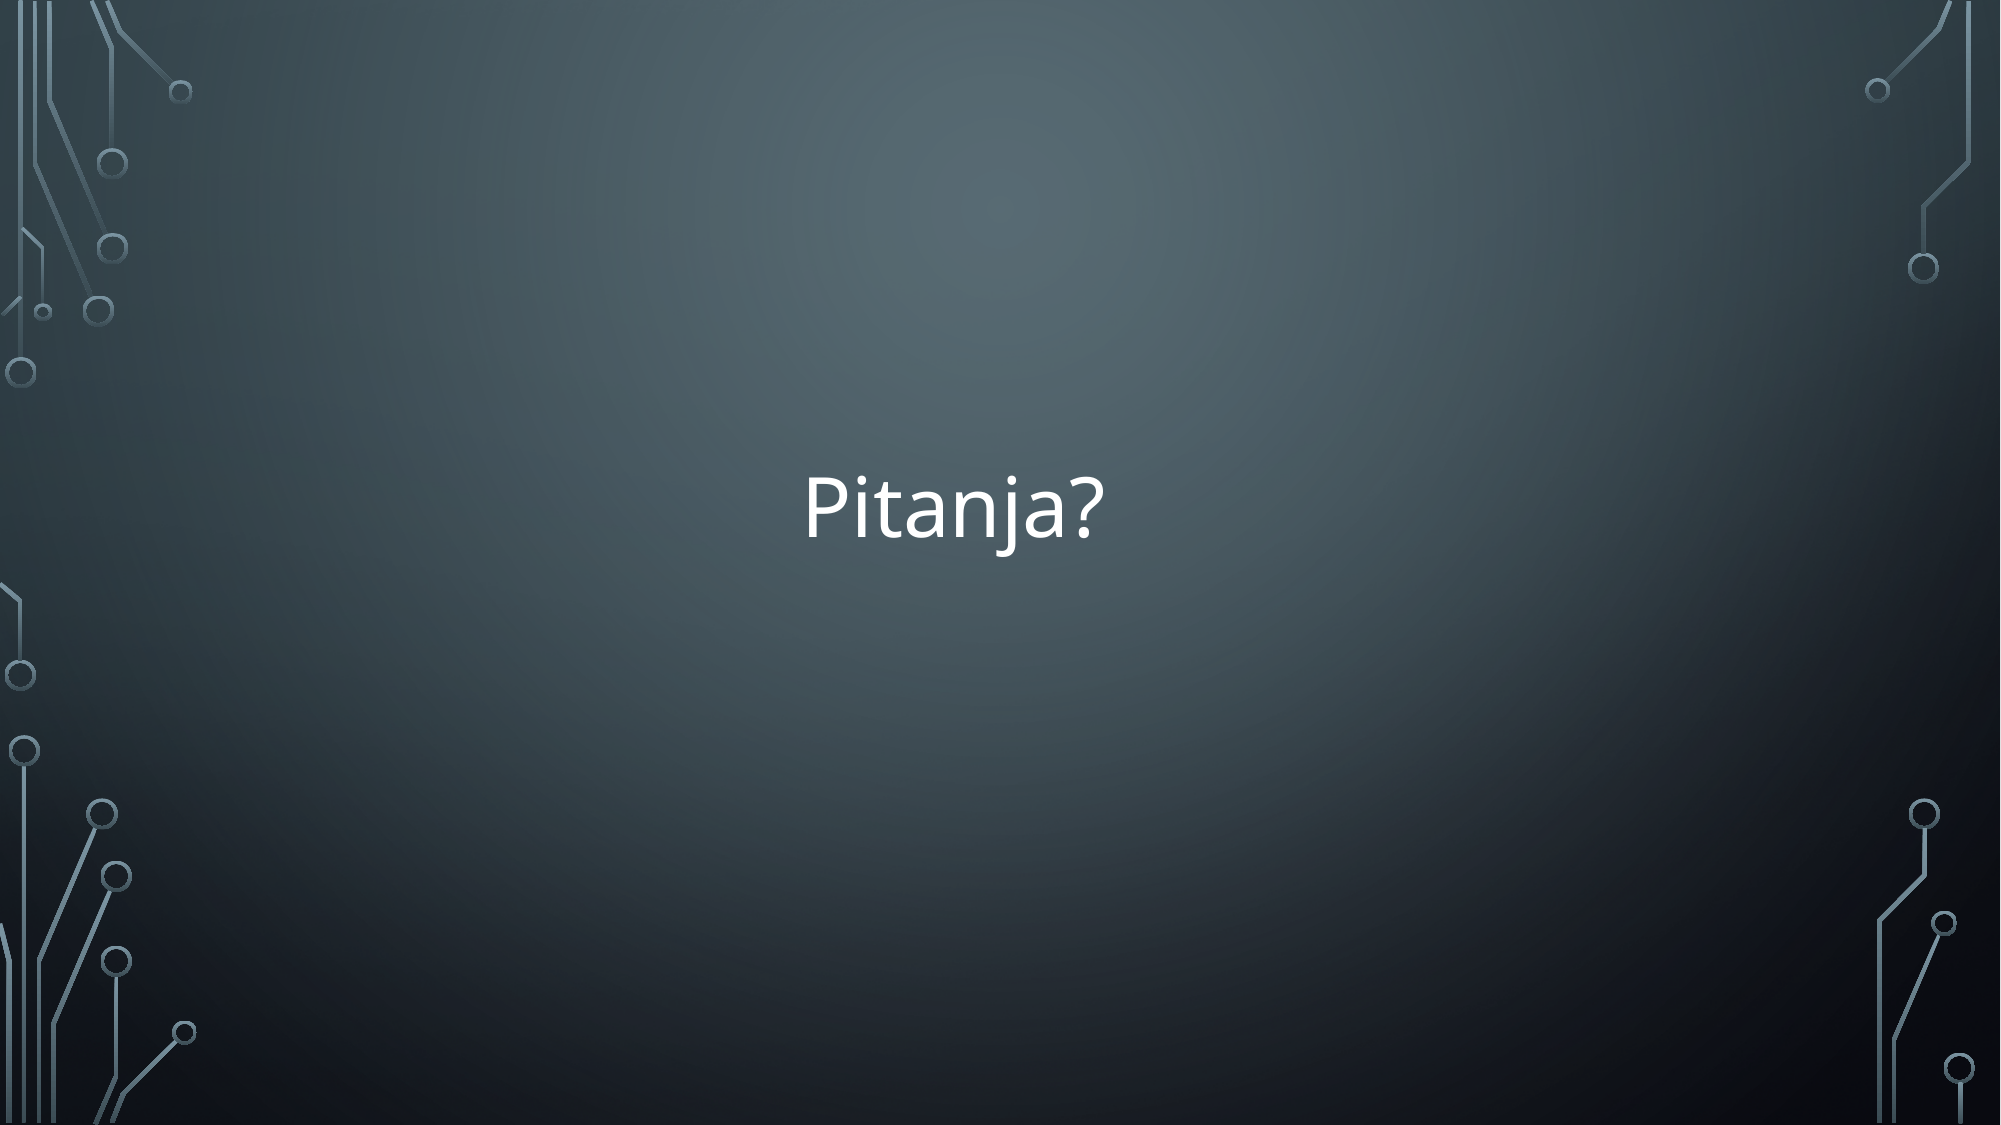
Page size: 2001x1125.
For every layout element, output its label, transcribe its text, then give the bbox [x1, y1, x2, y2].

text_box Pitanja? [786, 446, 1789, 562]
